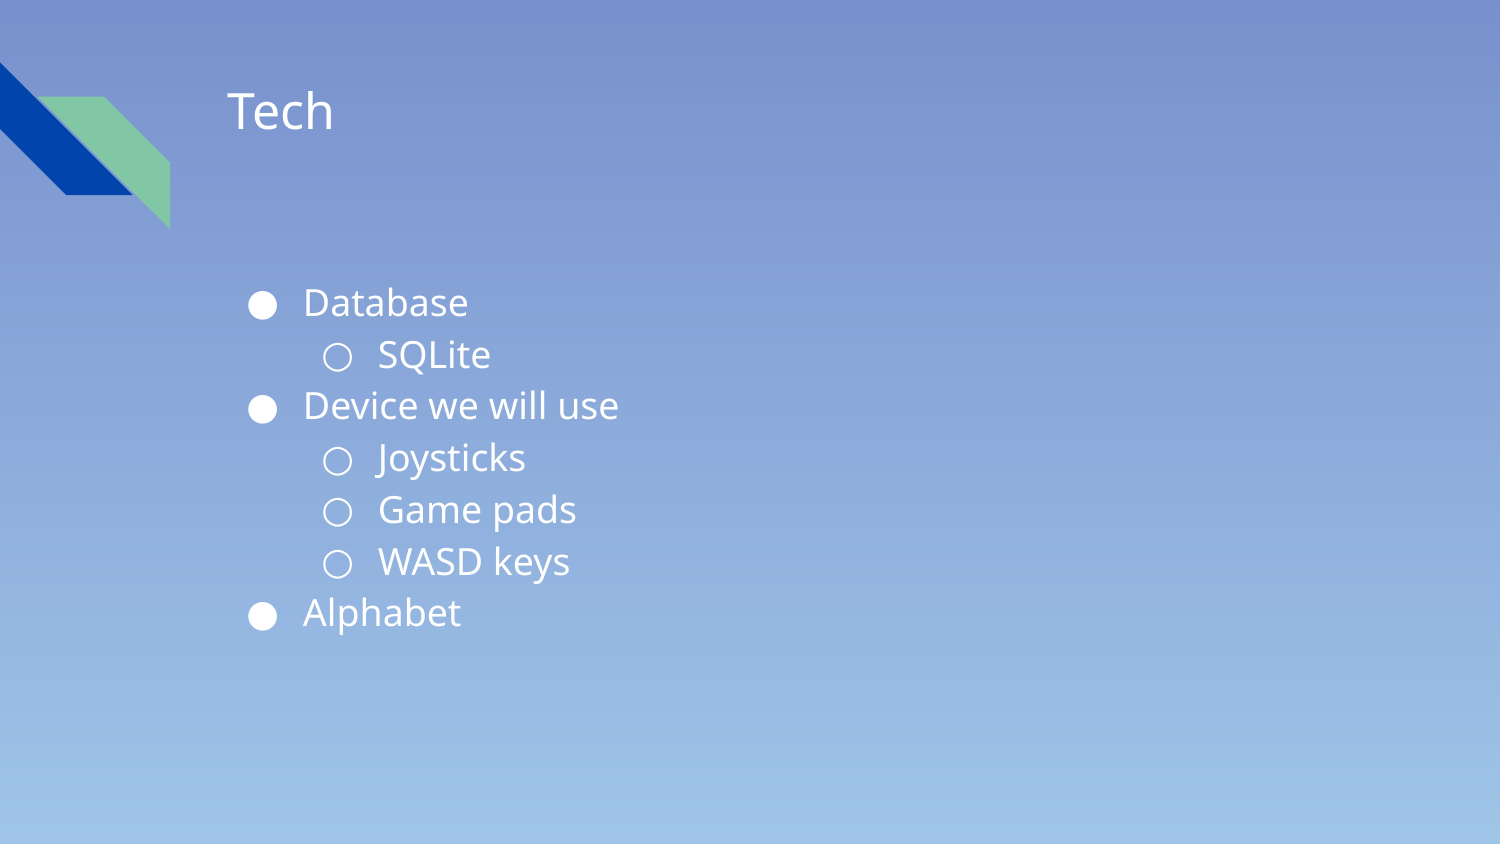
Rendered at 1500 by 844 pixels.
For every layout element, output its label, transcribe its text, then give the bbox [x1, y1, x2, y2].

title Tech [212, 64, 1368, 215]
list Database SQLite Device we will use Joysticks Game pads WASD keys Alphabet [212, 257, 1368, 735]
